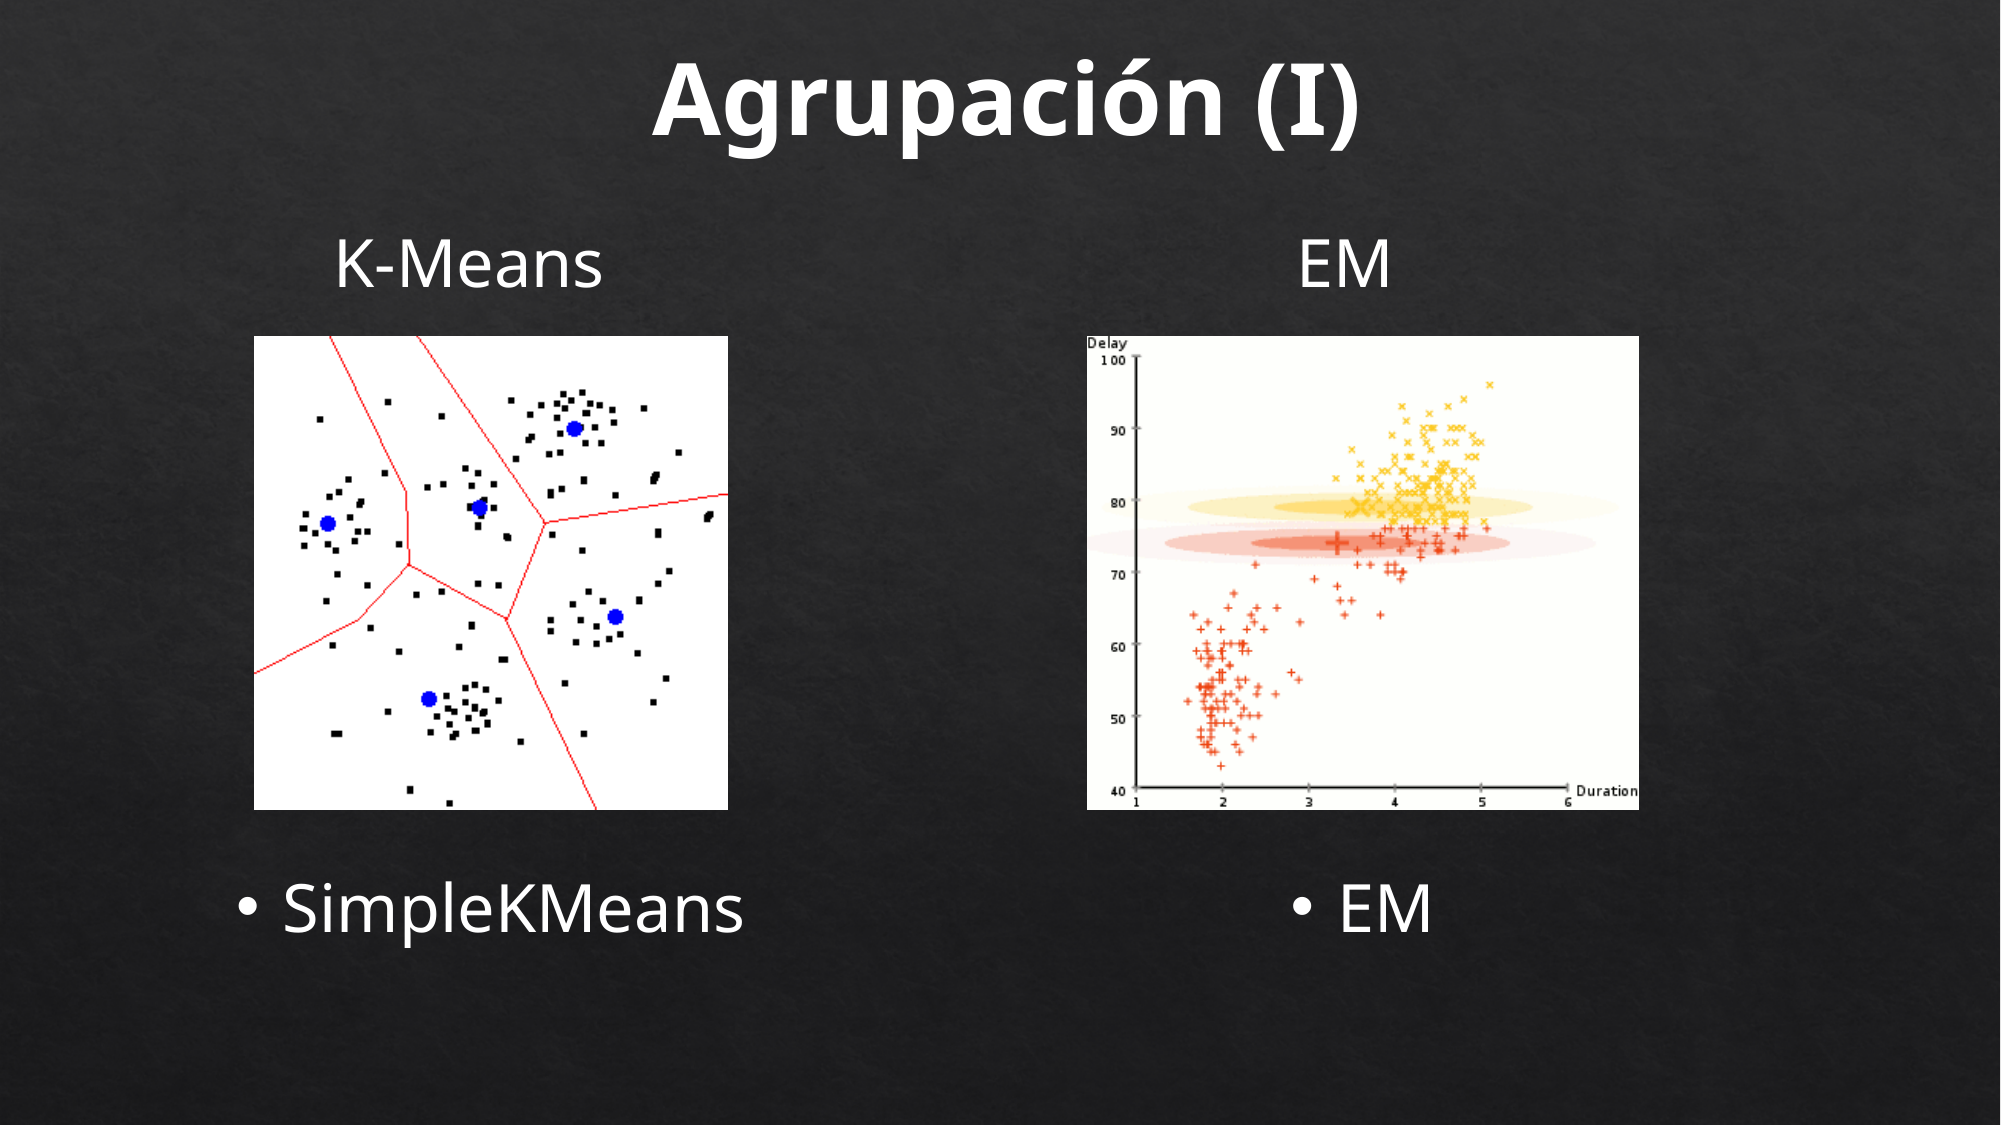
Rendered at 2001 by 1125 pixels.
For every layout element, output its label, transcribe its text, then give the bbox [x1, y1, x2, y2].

text_box EM [1275, 858, 1450, 953]
picture [254, 336, 728, 810]
text_box K-Means [318, 213, 664, 308]
text_box Agrupación (I) [637, 27, 1377, 163]
text_box EM [1282, 213, 1444, 308]
picture [1087, 336, 1639, 810]
text_box SimpleKMeans [221, 858, 761, 953]
